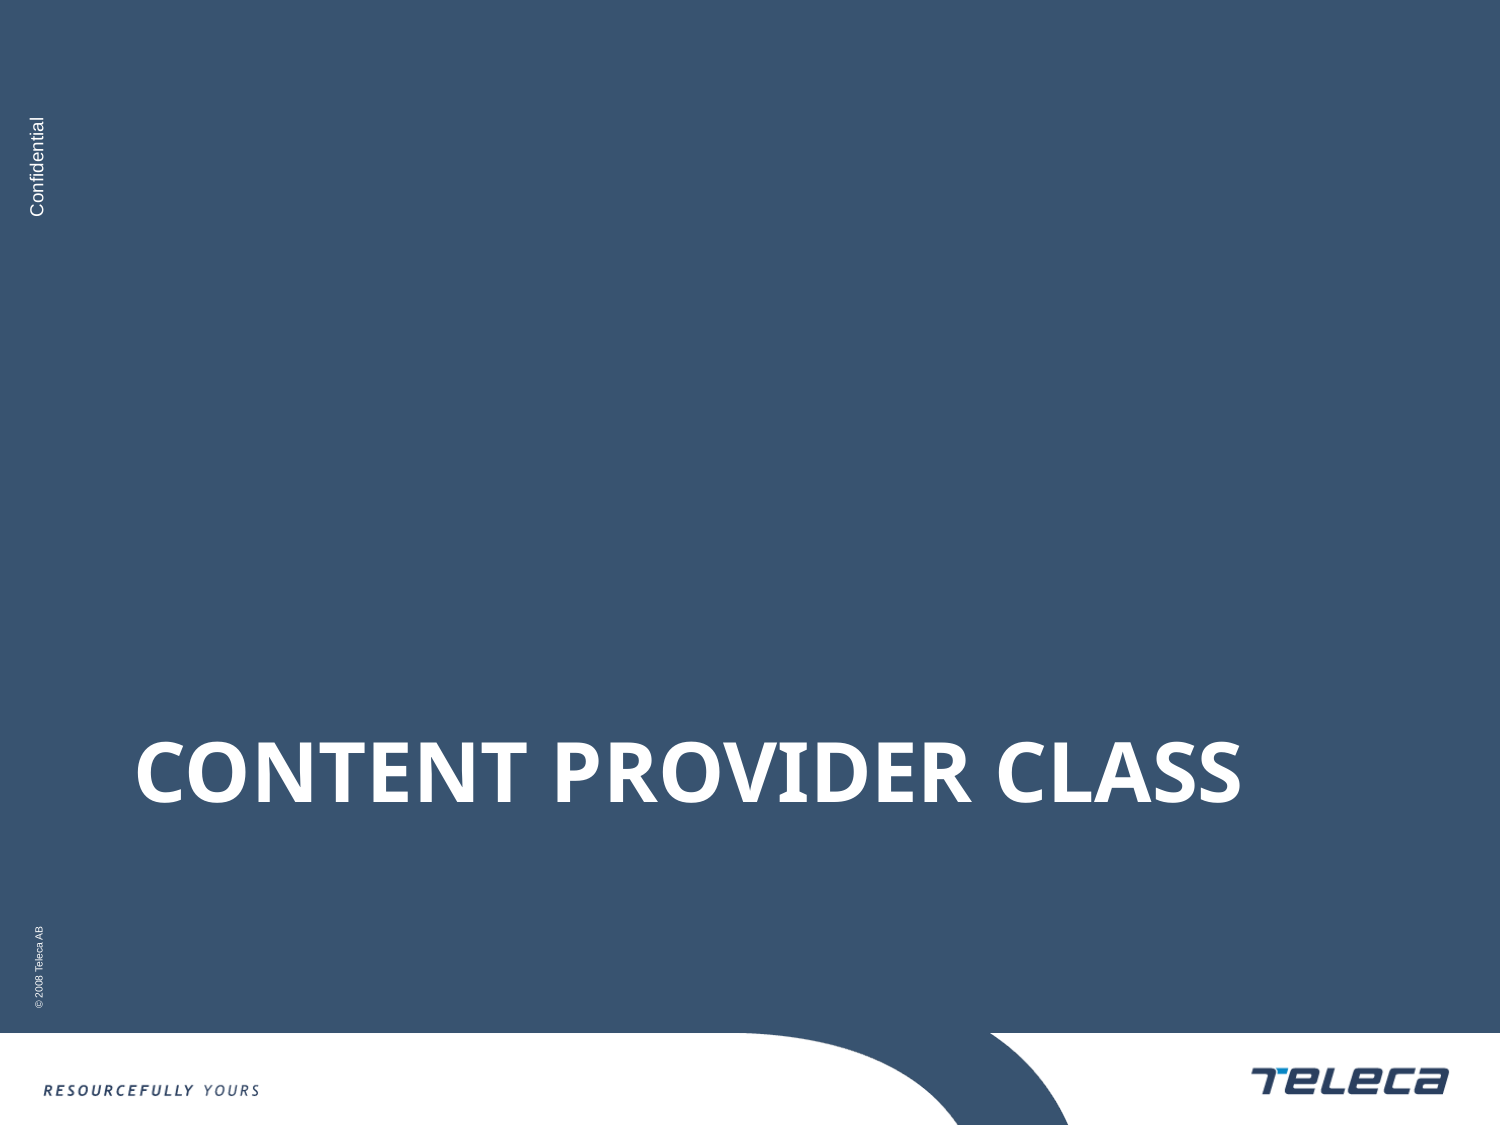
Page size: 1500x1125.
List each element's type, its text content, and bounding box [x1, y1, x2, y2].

title Content Provider class [118, 722, 1394, 947]
picture [0, 1033, 1500, 1125]
